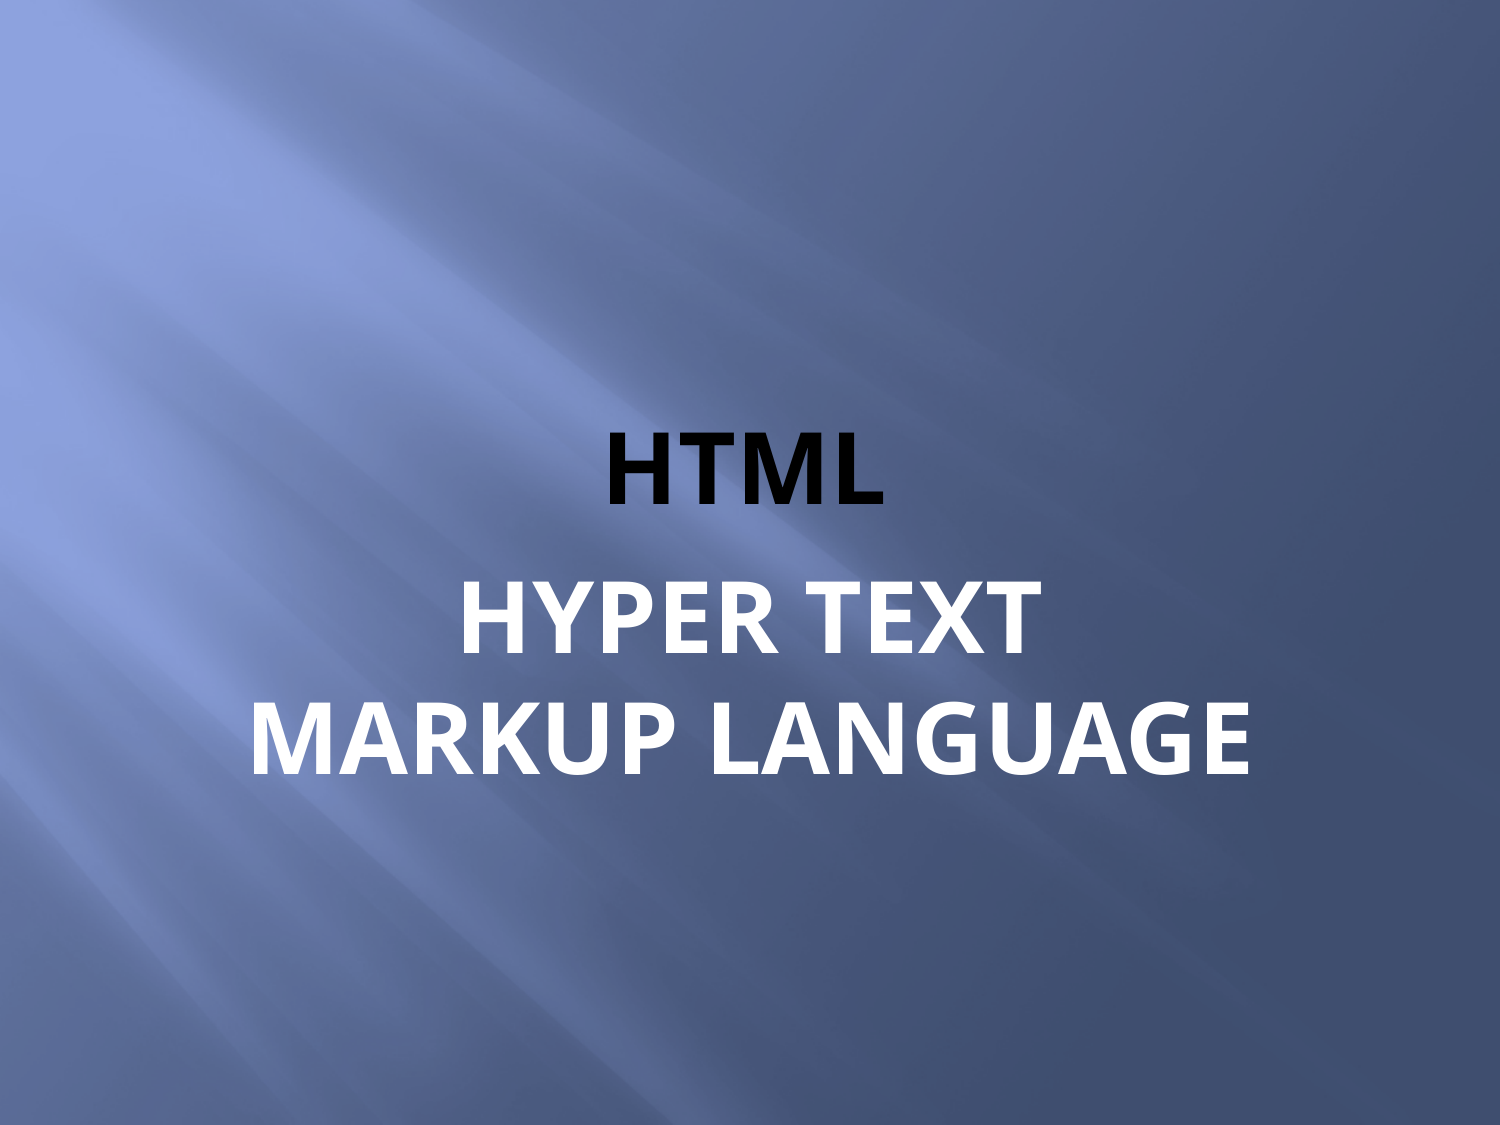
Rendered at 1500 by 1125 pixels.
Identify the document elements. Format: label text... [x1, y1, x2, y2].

title HTML [69, 224, 1420, 525]
subtitle HYPER TEXT MARKUP LANGUAGE [225, 546, 1275, 834]
